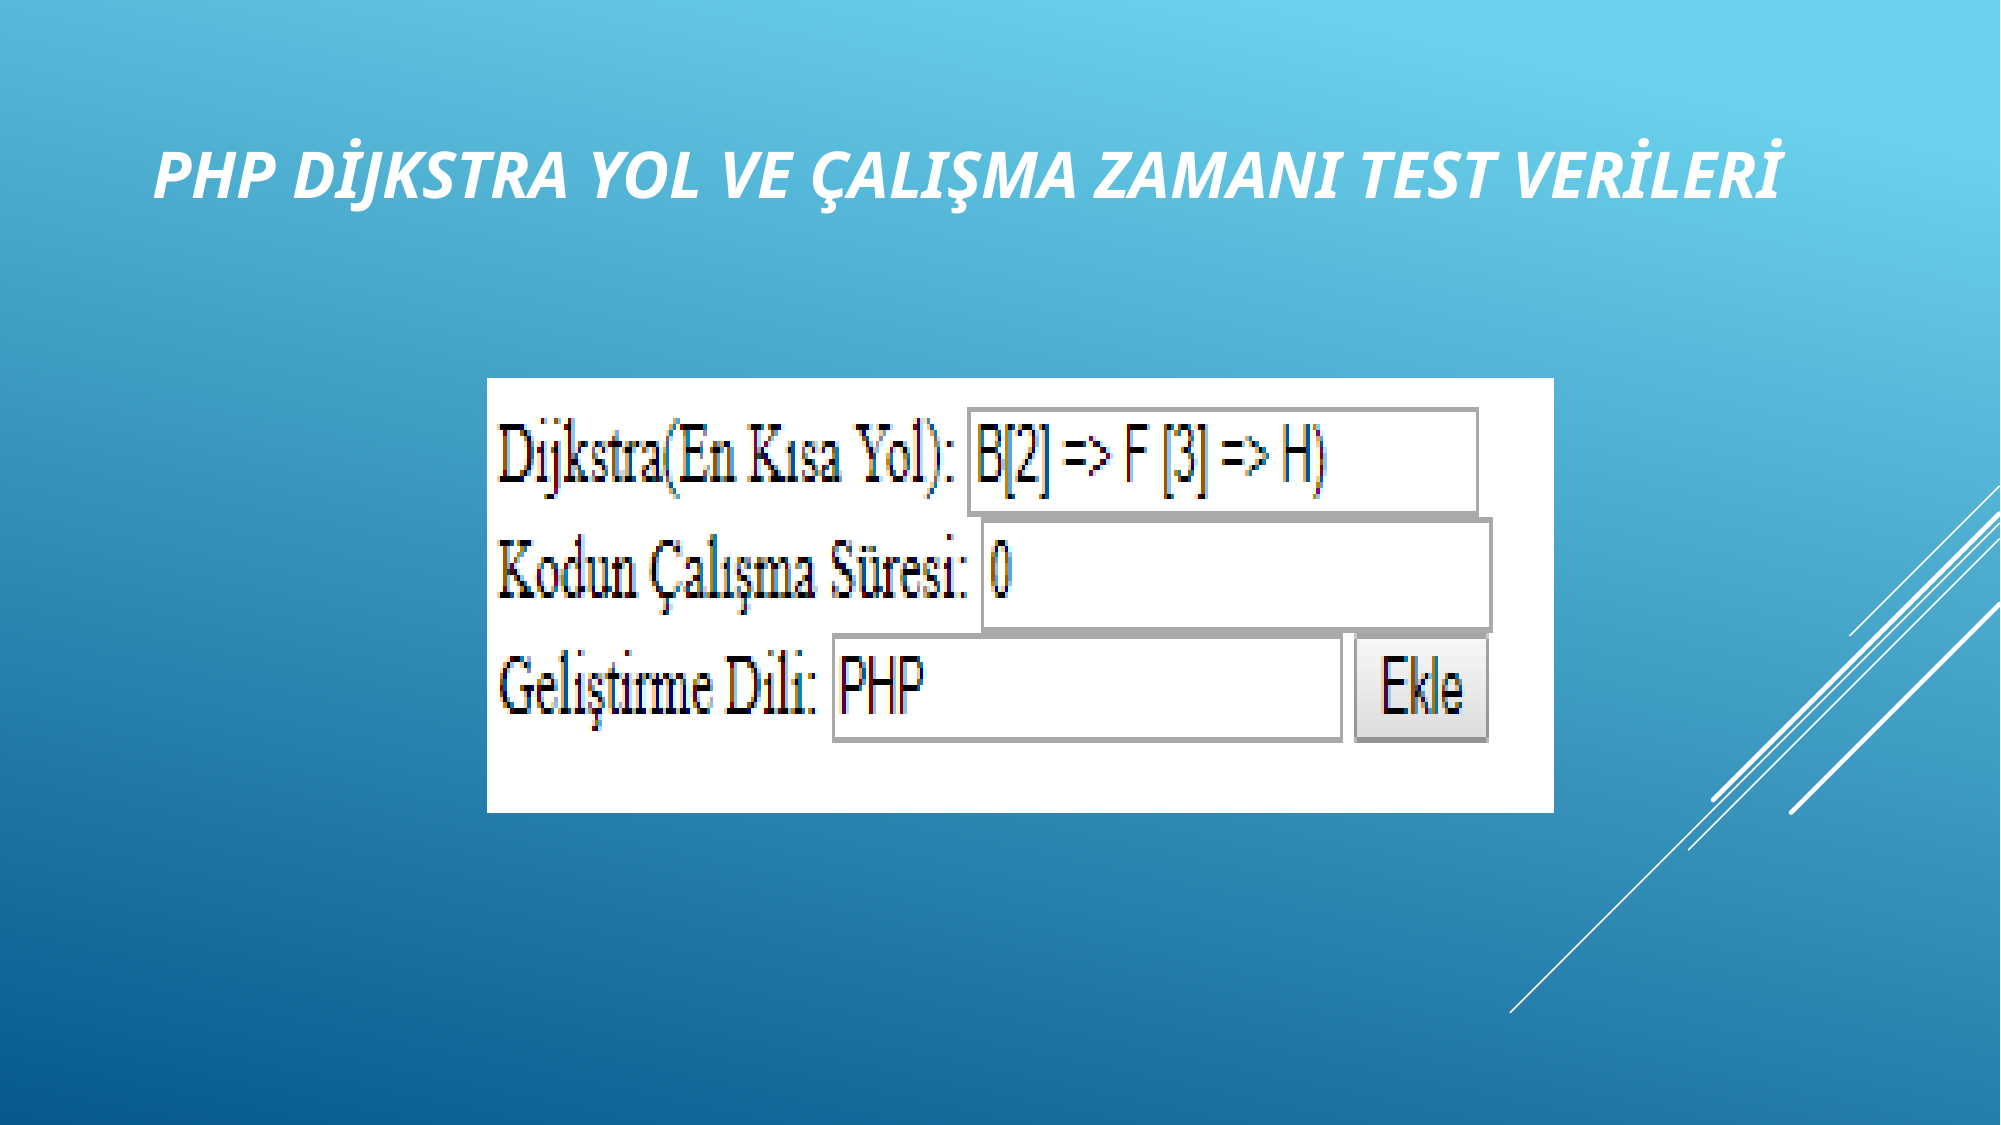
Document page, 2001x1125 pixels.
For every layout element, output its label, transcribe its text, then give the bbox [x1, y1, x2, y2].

title PHP Dijkstra Yol ve Çalışma Zamanı Test Verileri [137, 102, 1863, 320]
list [487, 378, 1554, 814]
